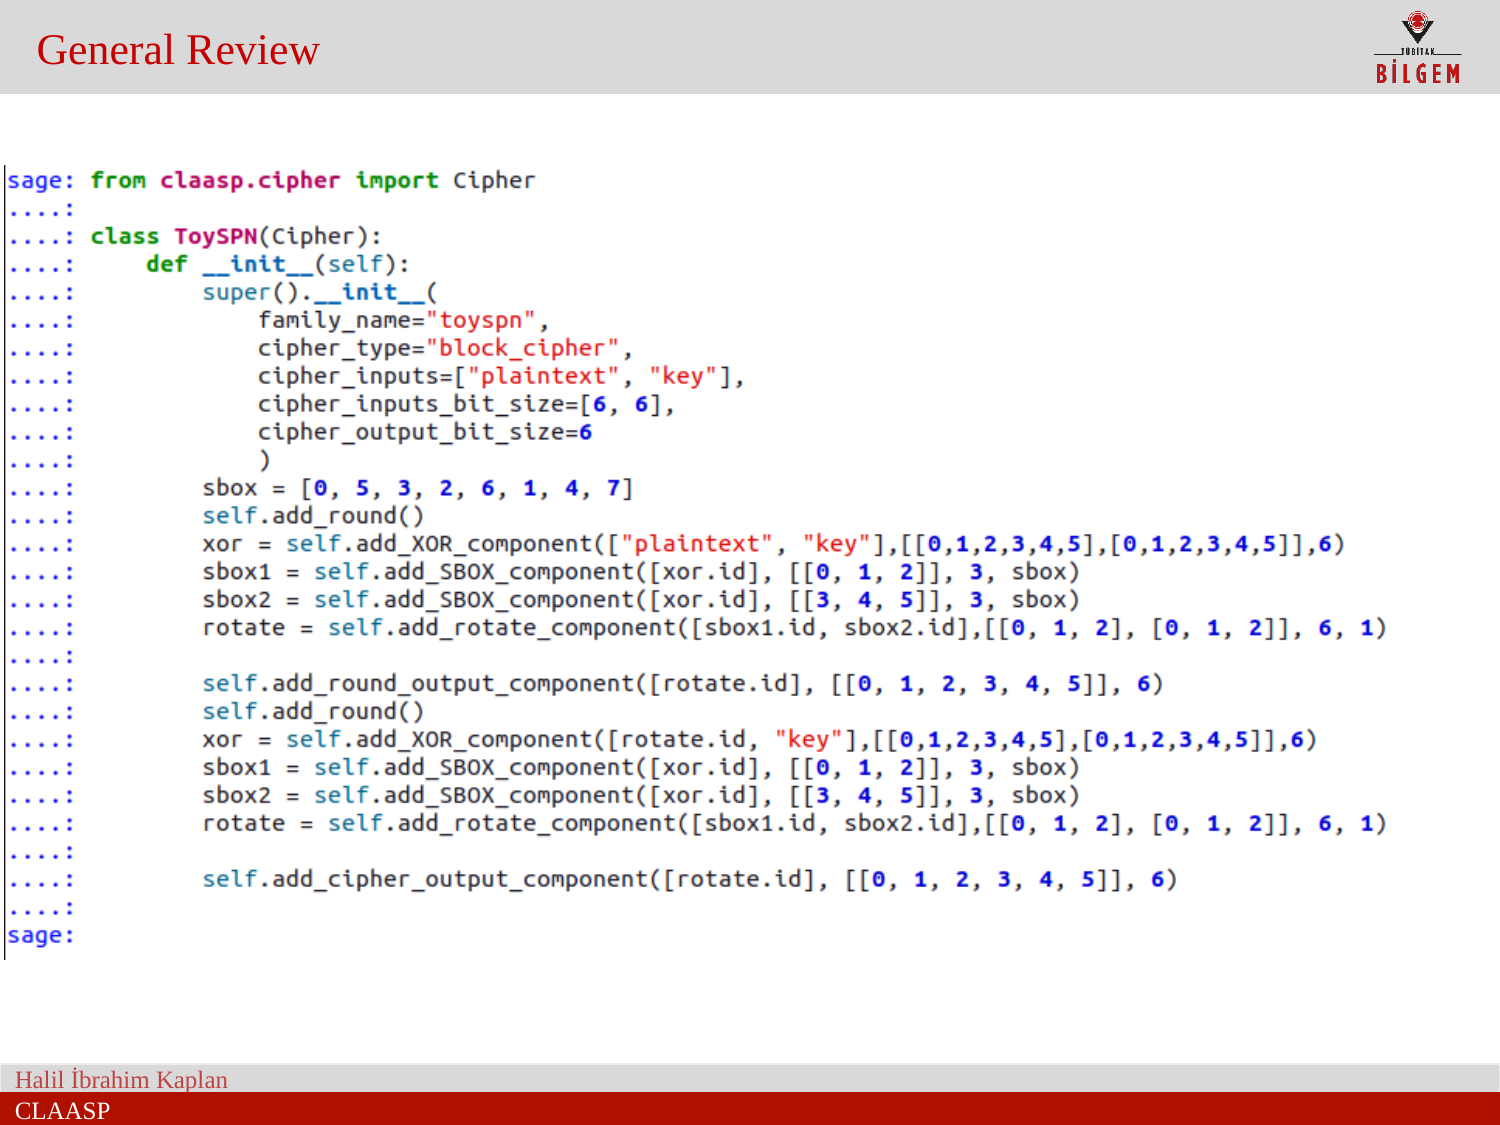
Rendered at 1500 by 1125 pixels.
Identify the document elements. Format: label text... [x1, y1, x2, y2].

text_box CLAASP [0, 1092, 1500, 1125]
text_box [0, 0, 1500, 98]
text_box Halil İbrahim Kaplan [0, 1063, 1500, 1092]
picture [4, 165, 1500, 960]
